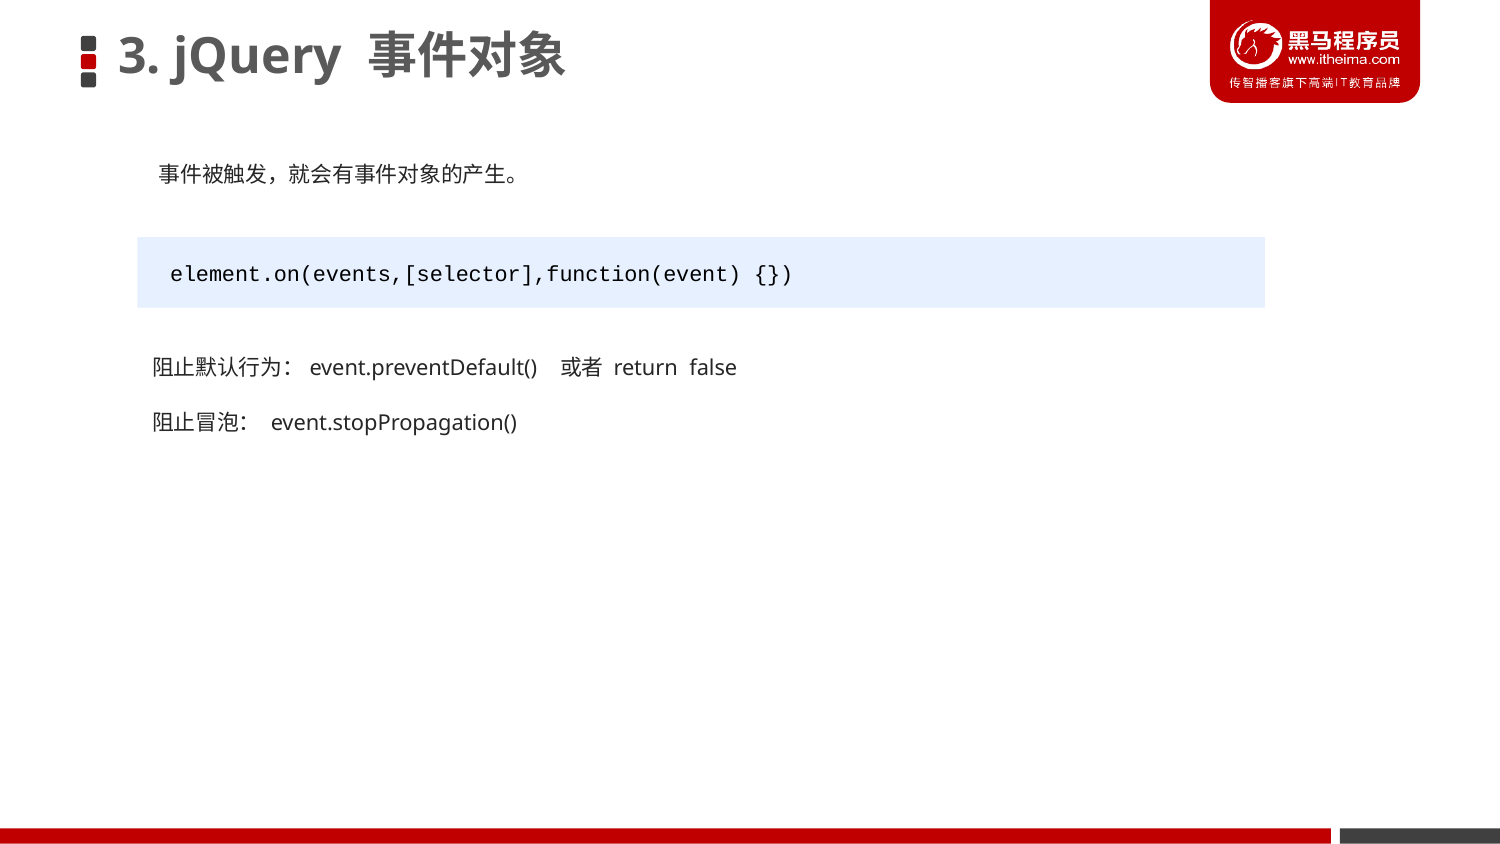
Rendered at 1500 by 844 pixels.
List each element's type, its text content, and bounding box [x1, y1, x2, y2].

text_box 阻止默认行为：event.preventDefault() 或者 return false 阻止冒泡： event.stopPropagation() [137, 333, 1401, 458]
text_box 事件被触发，就会有事件对象的产生。 [143, 140, 1408, 210]
picture [1211, 11, 1419, 97]
text_box element.on(events,[selector],function(event) {}) [136, 236, 1266, 309]
title 3. jQuery 事件对象 [103, 1, 1209, 114]
